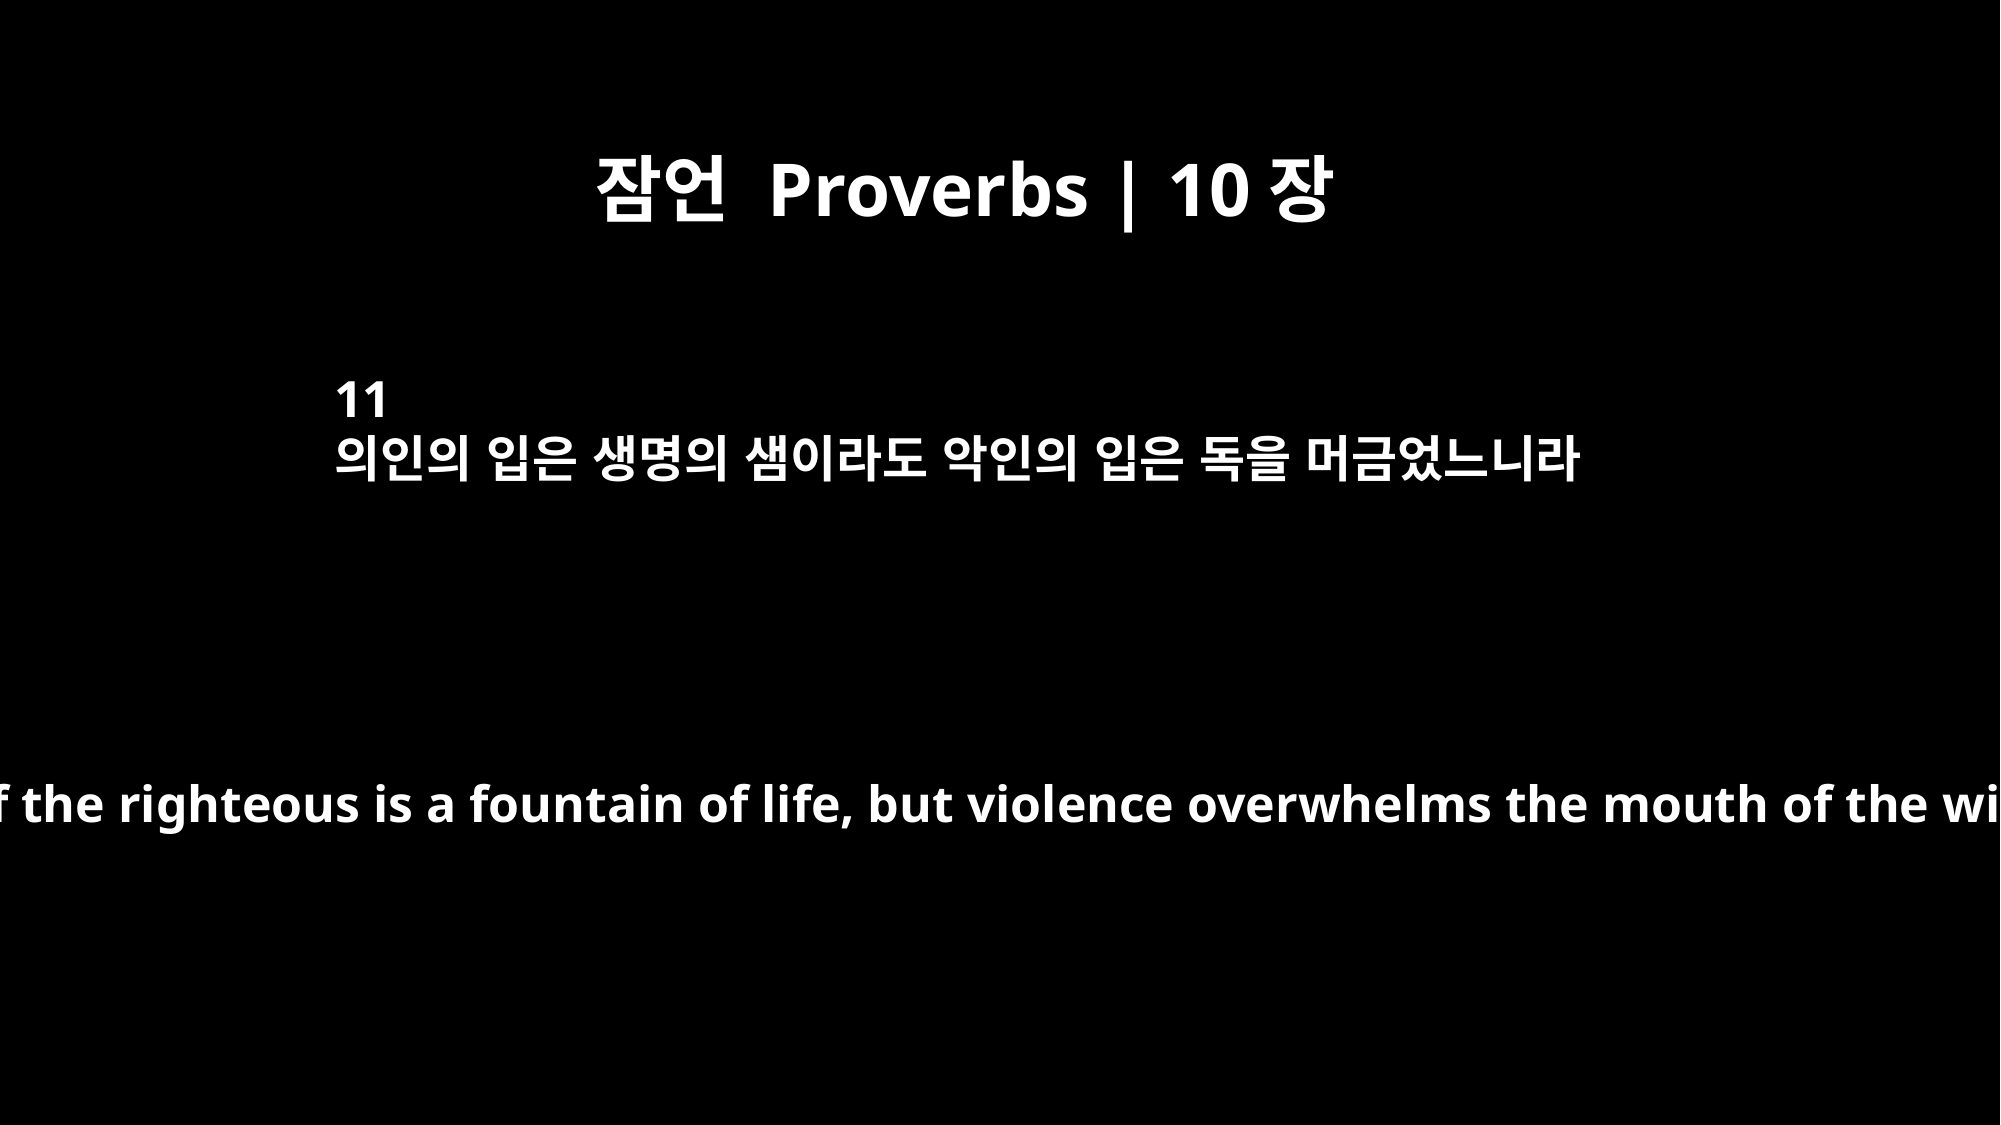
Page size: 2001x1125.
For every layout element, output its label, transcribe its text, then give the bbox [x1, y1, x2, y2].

text_box 잠언 Proverbs | 10장 [580, 136, 1352, 239]
text_box The mouth of the righteous is a fountain of life, but violence overwhelms the mouth of the wicked. [0, 764, 2000, 840]
text_box 11 의인의 입은 생명의 샘이라도 악인의 입은 독을 머금었느니라 [319, 359, 1598, 495]
